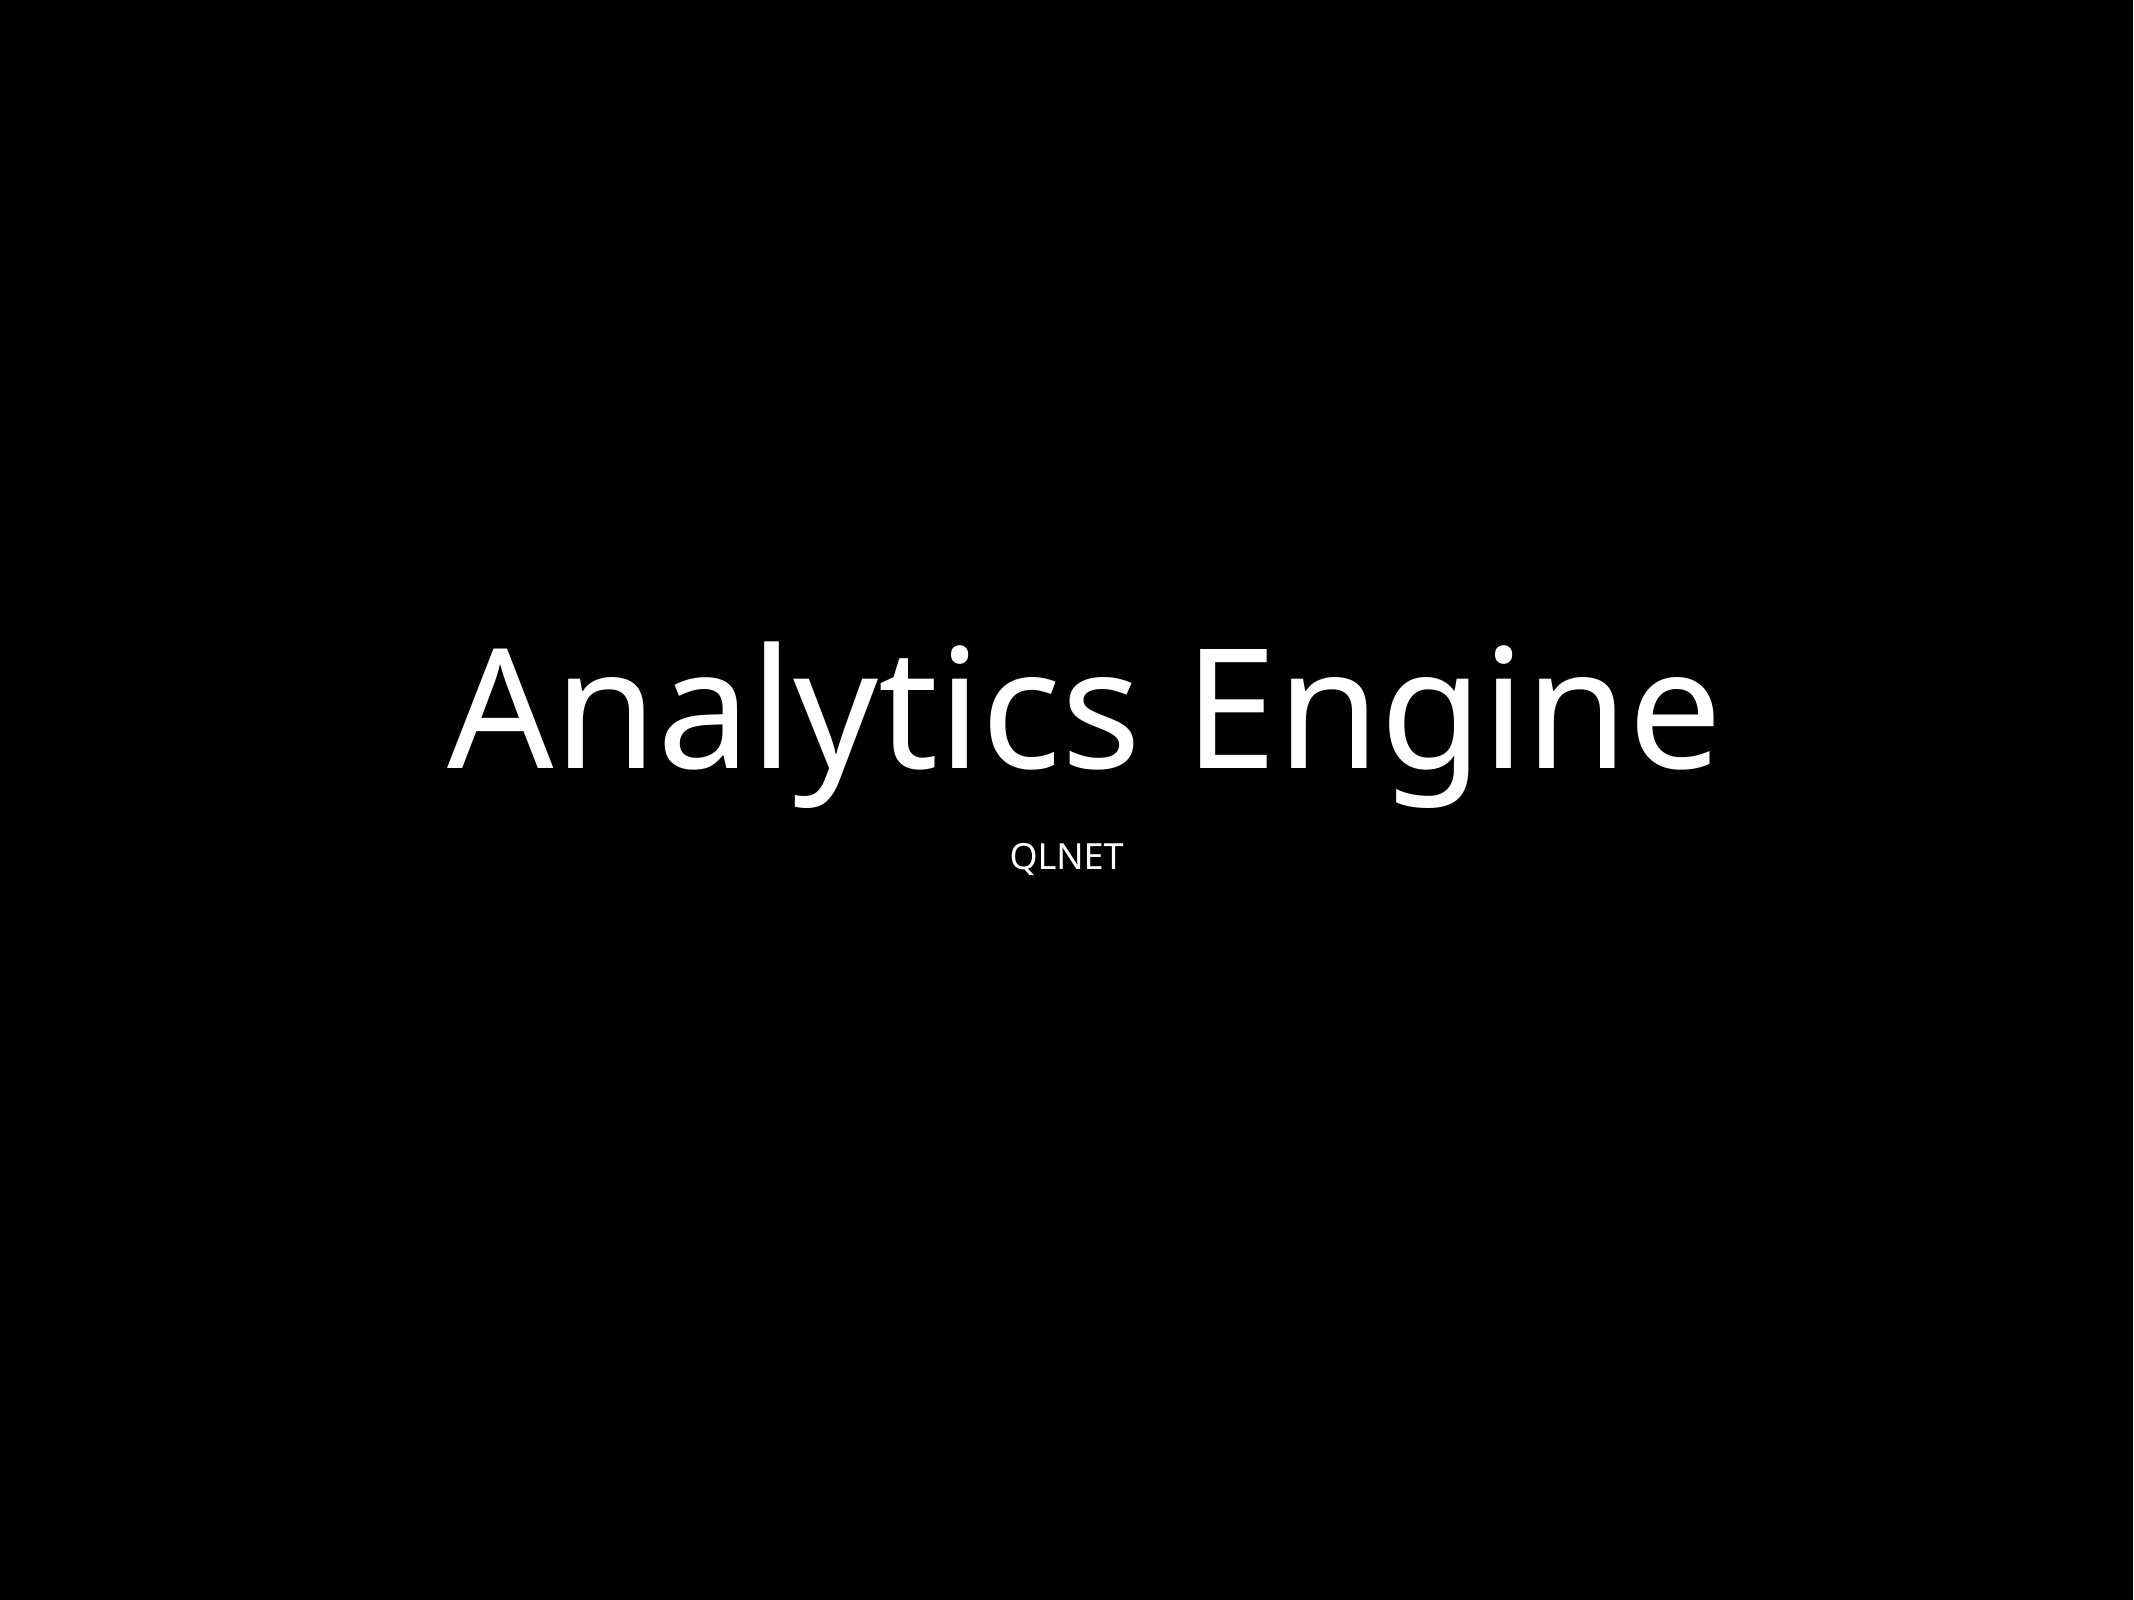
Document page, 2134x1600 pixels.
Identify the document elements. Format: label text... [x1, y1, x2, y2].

subtitle QLNET [207, 824, 1926, 1011]
title Analytics Engine [207, 268, 1926, 811]
